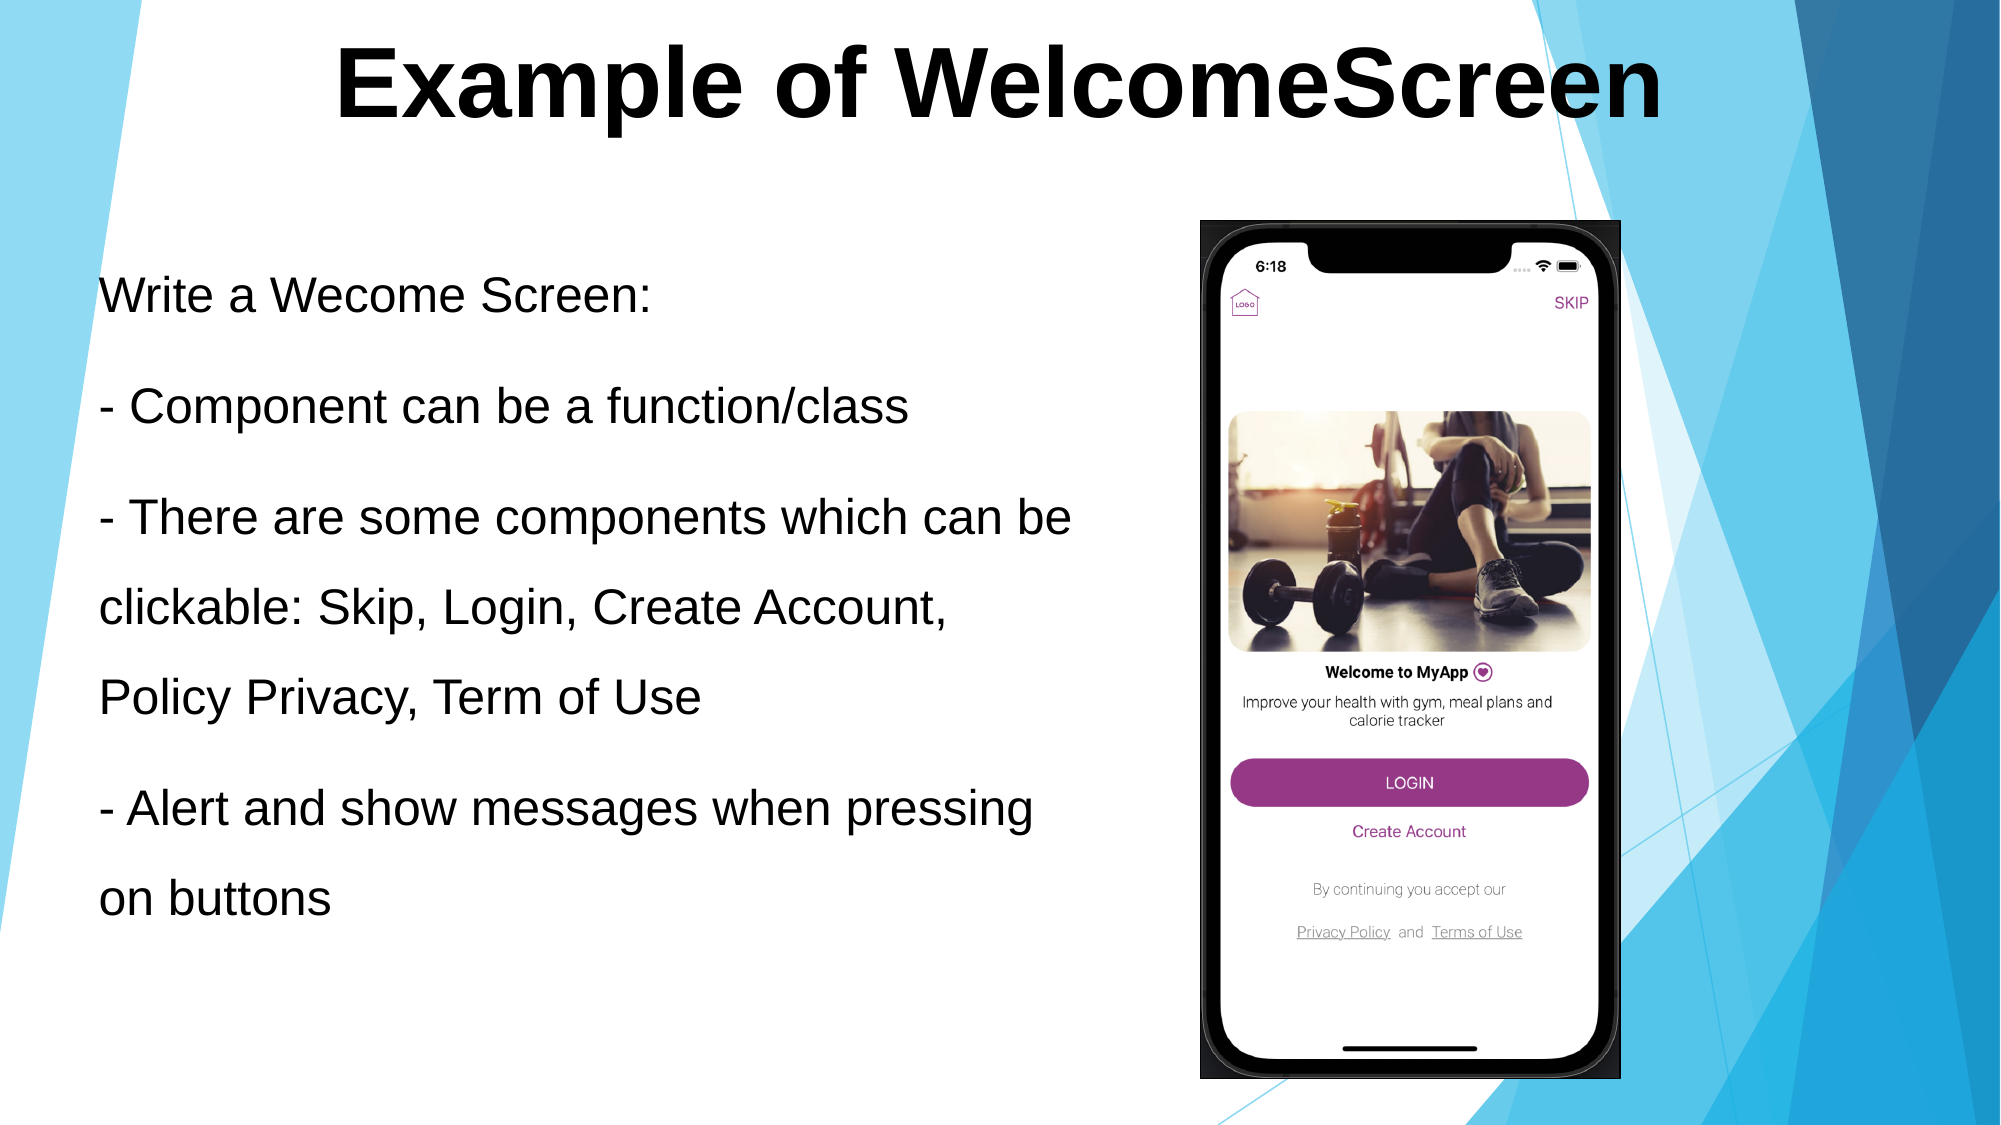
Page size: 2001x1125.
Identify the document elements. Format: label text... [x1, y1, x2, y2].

text_box Example of WelcomeScreen [0, 10, 2000, 145]
subtitle Write a Wecome Screen: - Component can be a function/class - There are some components which can be clickable: Skip, Login, Create Account, Policy Privacy, Term of Use - Alert and show messages when pressing on buttons [83, 145, 1100, 965]
picture [1201, 220, 1620, 1079]
